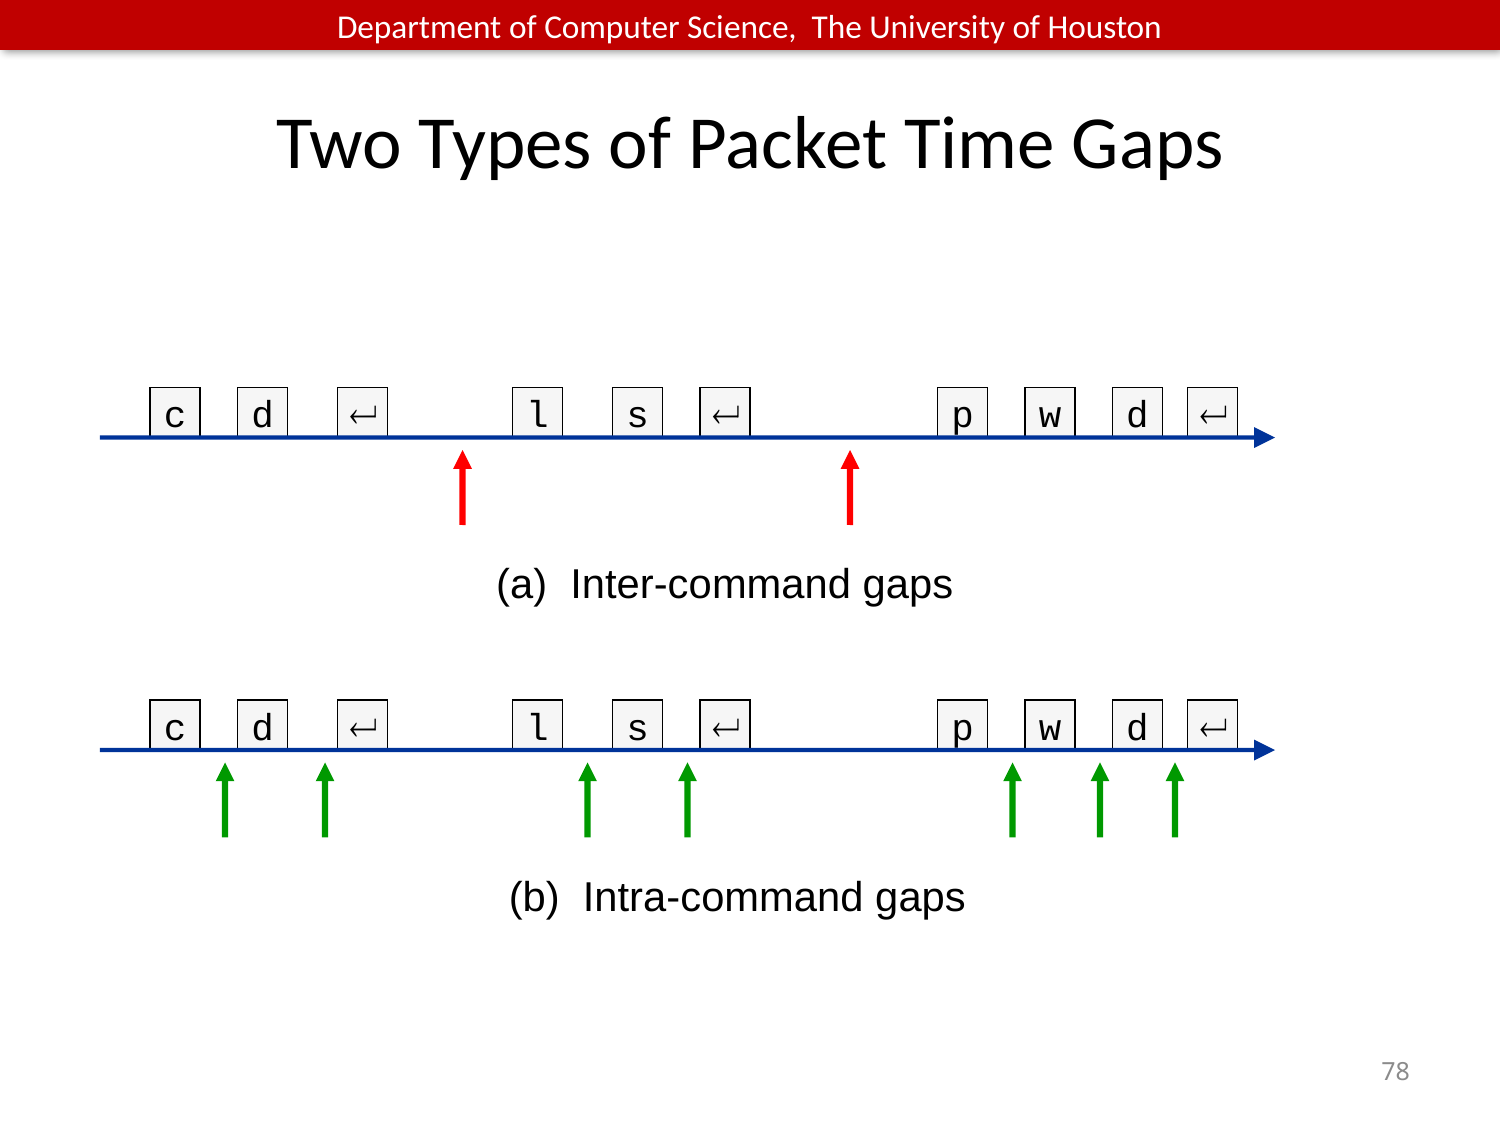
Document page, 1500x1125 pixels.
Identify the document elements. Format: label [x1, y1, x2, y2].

text_box [318, 762, 332, 838]
text_box [1006, 762, 1019, 838]
text_box [843, 450, 857, 526]
text_box [1093, 762, 1107, 838]
text_box [581, 762, 594, 838]
text_box [218, 762, 232, 838]
text_box [99, 699, 1276, 761]
text_box [456, 450, 469, 526]
text_box [474, 862, 1000, 950]
slide_number [1074, 1042, 1425, 1103]
text_box [681, 762, 694, 838]
text_box [99, 387, 1276, 448]
text_box [462, 549, 988, 625]
title [75, 45, 1425, 233]
text_box [1168, 762, 1182, 838]
